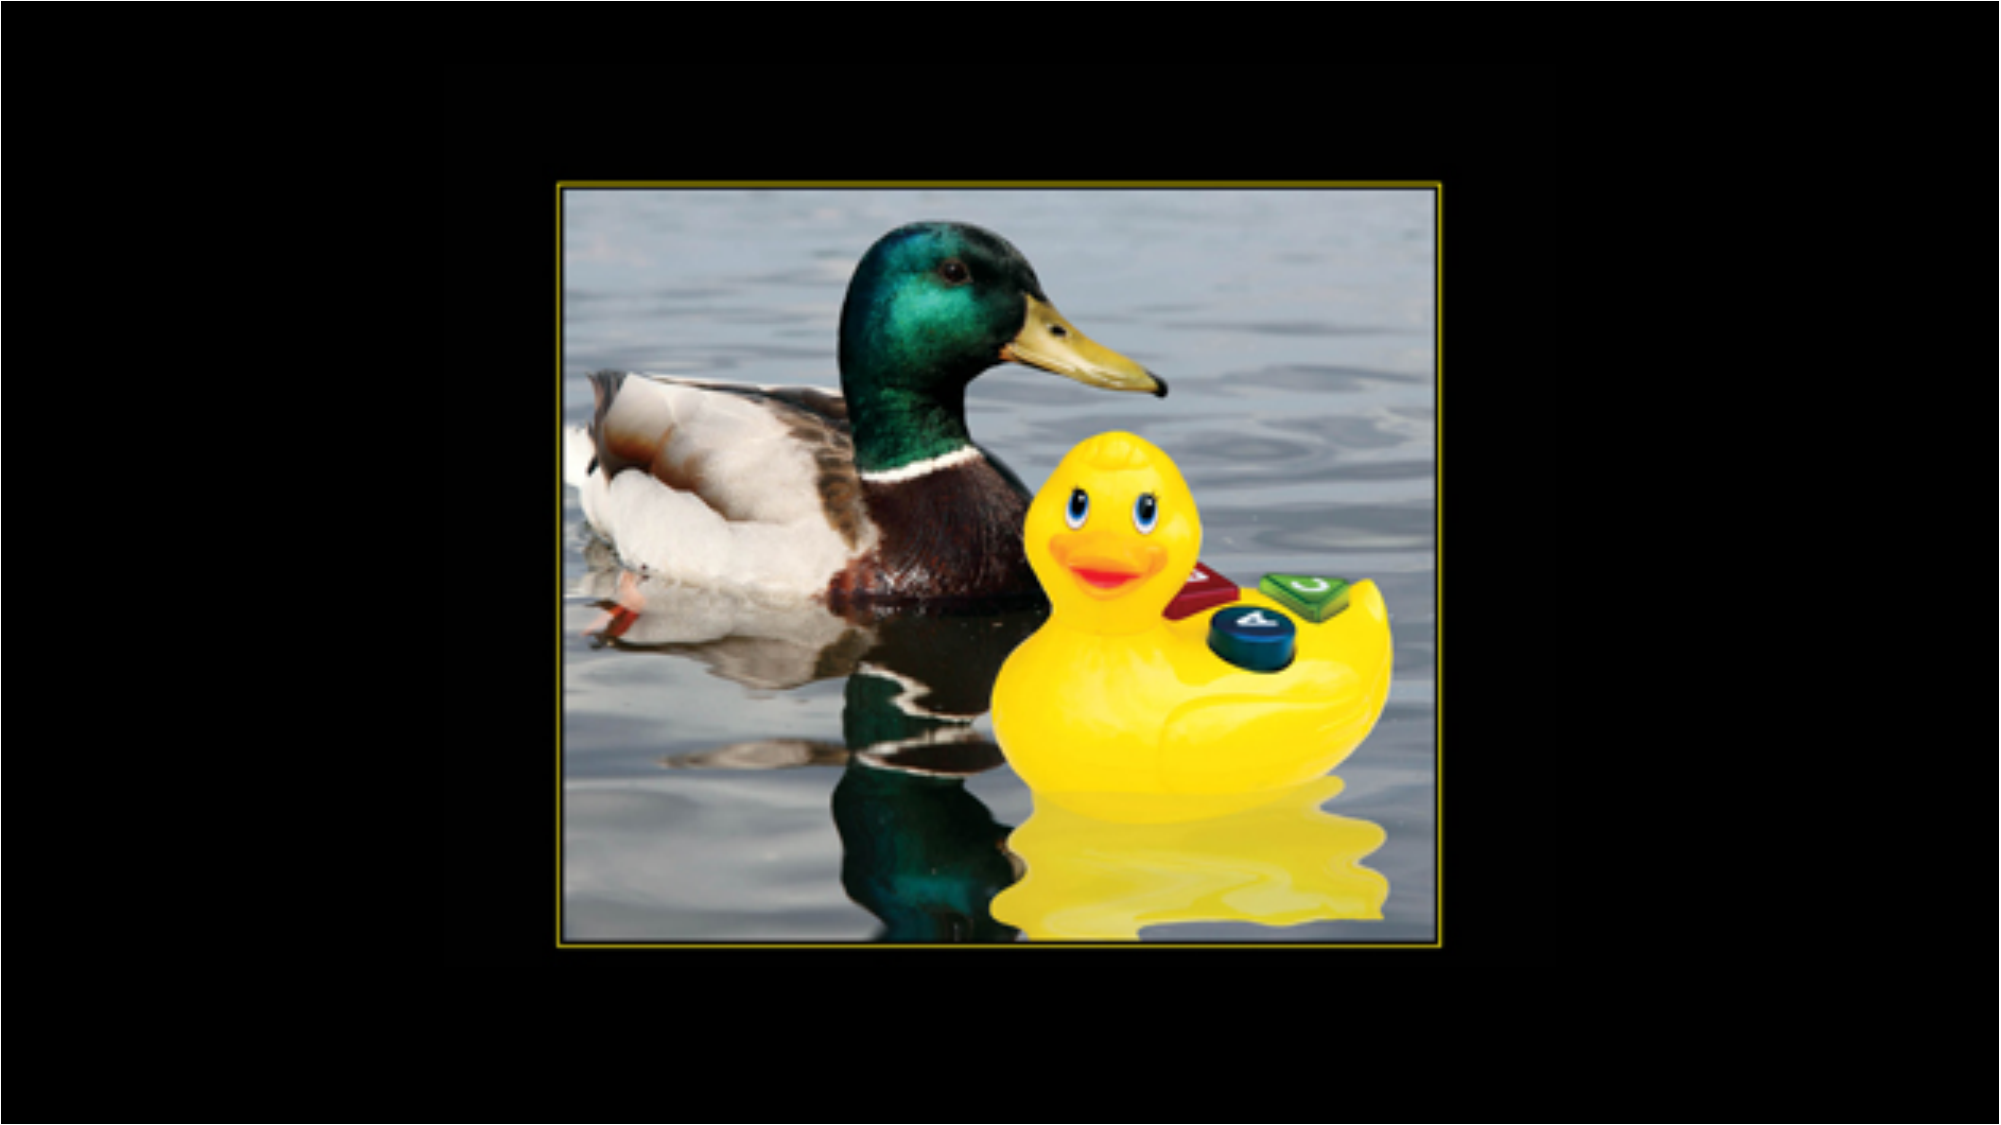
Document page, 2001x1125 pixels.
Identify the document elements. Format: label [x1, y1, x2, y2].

text_box [0, 0, 2000, 1125]
picture [443, 64, 1557, 967]
